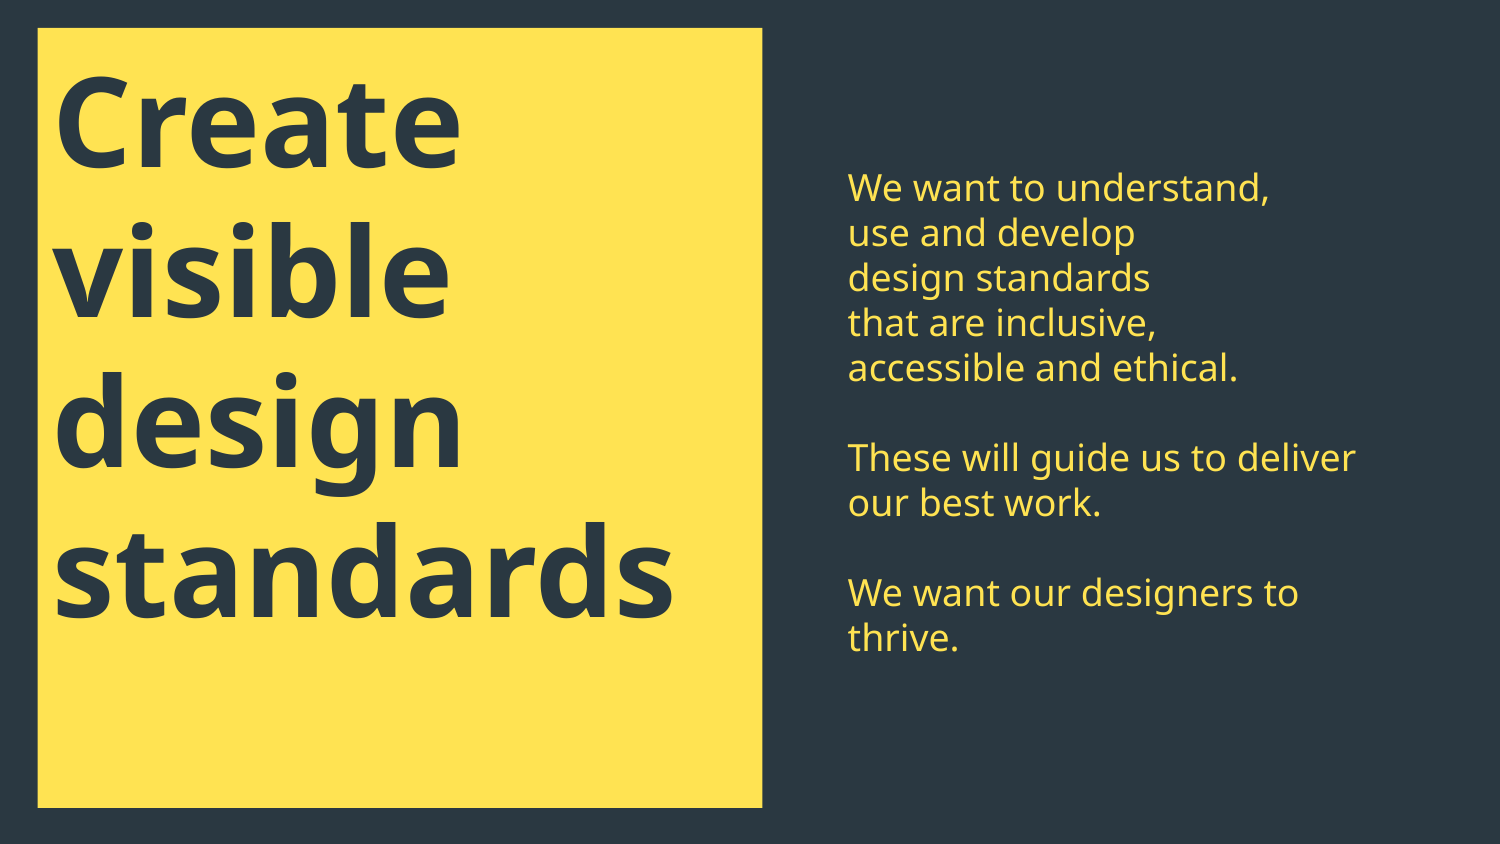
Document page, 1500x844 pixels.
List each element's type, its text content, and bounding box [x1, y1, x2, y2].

text_box Create visible design standards [37, 27, 763, 808]
text_box We want to understand, use and develop design standards that are inclusive, accessible and ethical. These will guide us to deliver our best work. We want our designers to thrive. [832, 149, 1432, 720]
